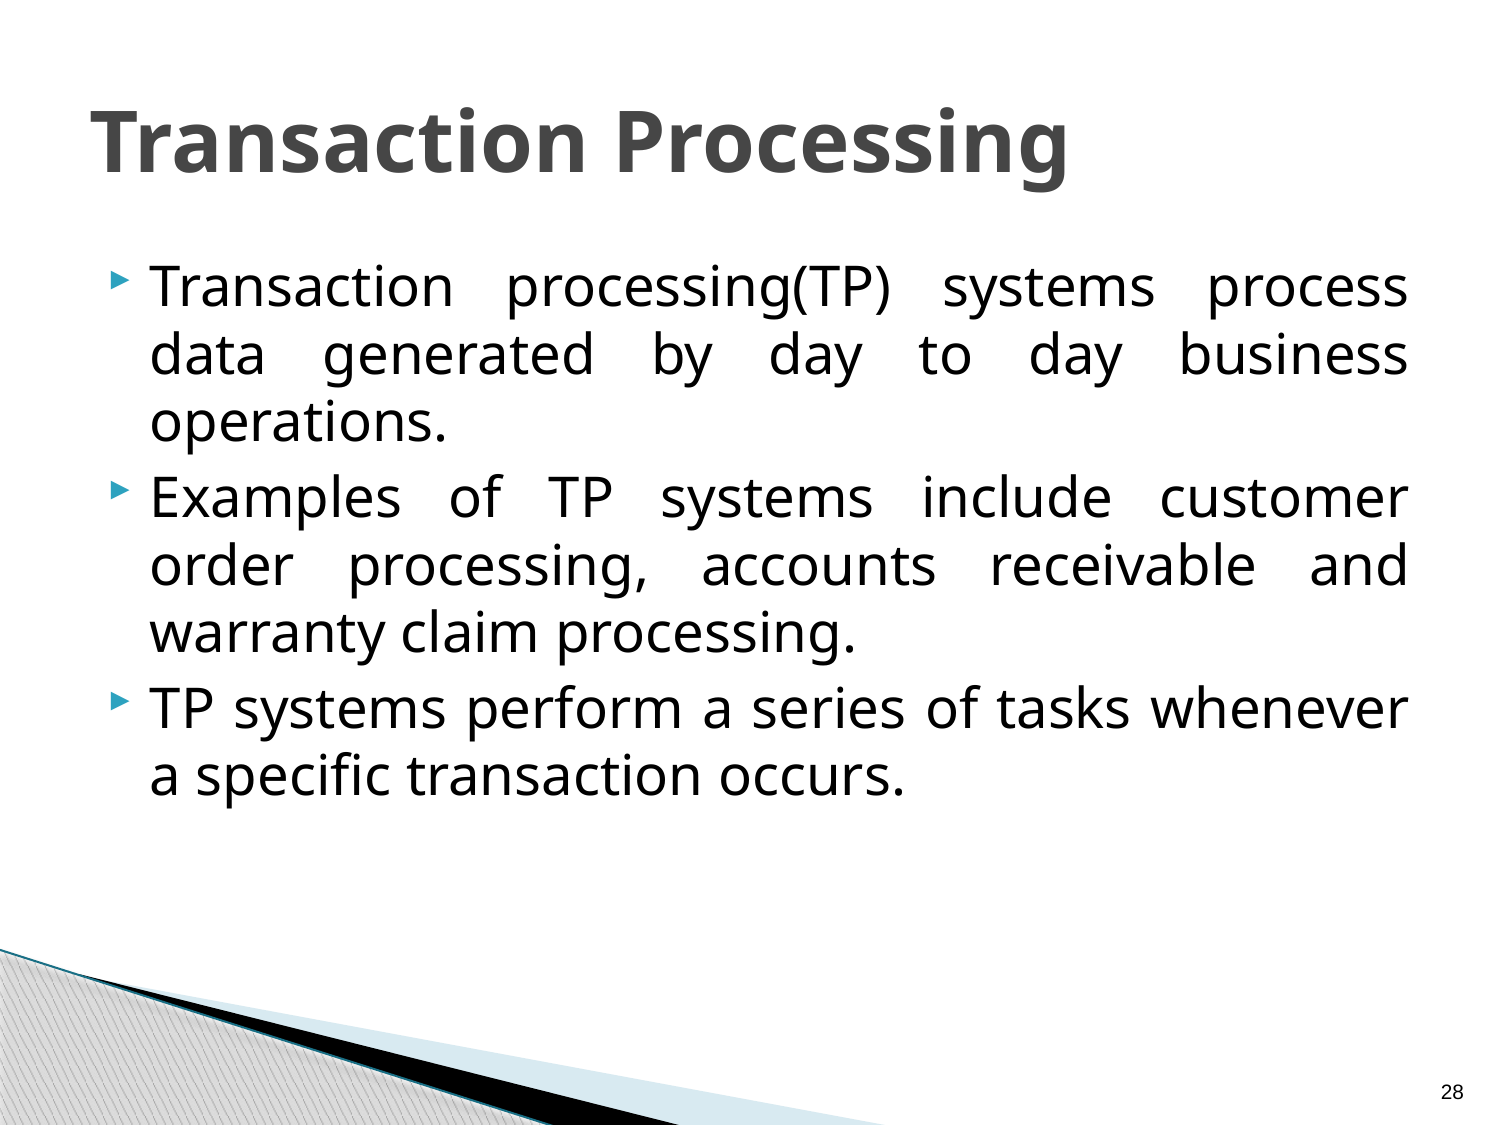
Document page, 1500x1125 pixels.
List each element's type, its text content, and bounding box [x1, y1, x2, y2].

slide_number 28 [1418, 1051, 1479, 1112]
list Transaction processing(TP) systems process data generated by day to day business operations. Examples of TP systems include customer order processing, accounts receivable and warranty claim processing. TP systems perform a series of tasks whenever a specific transaction occurs. [75, 243, 1425, 986]
title Transaction Processing [75, 45, 1425, 233]
